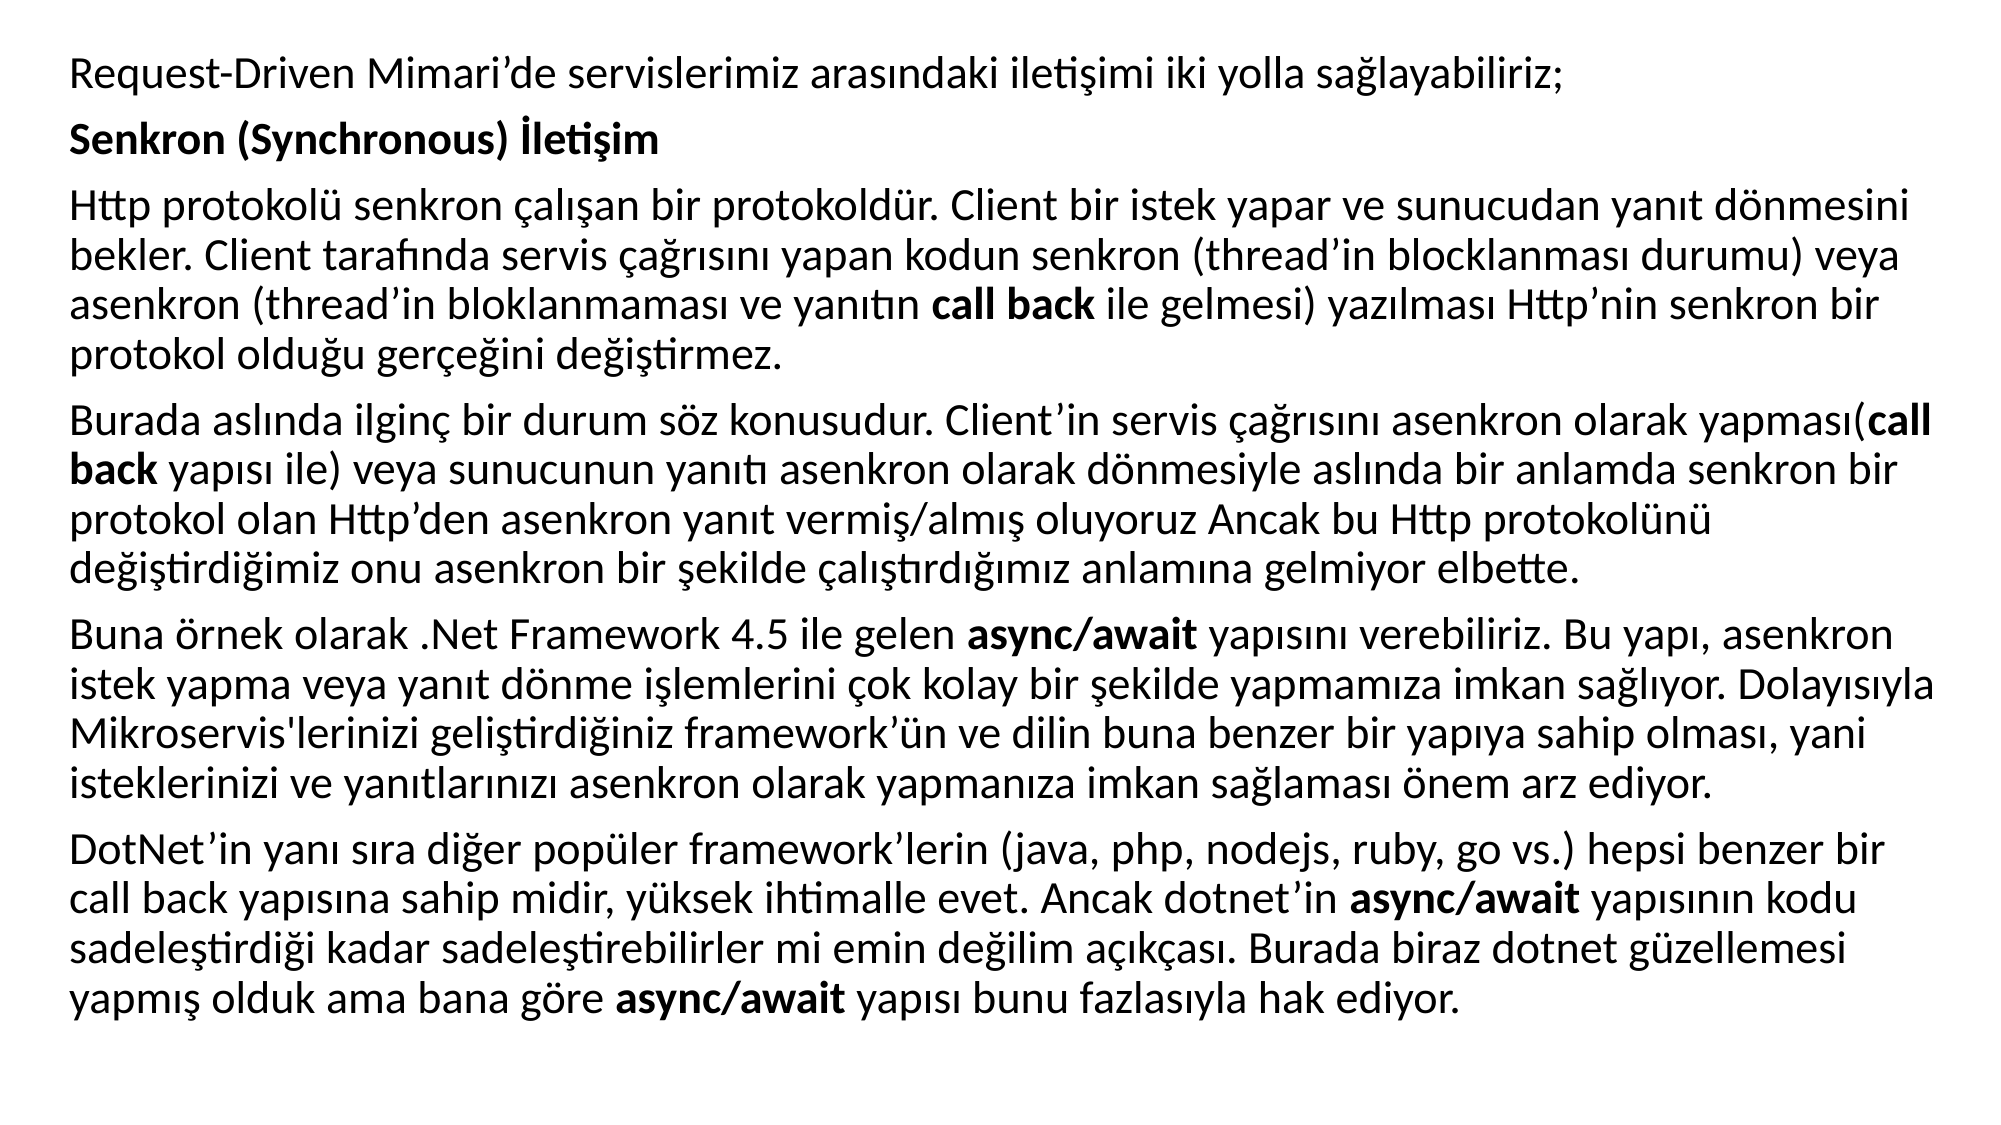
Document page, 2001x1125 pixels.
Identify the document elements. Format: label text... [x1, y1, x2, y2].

list Request-Driven Mimari’de servislerimiz arasındaki iletişimi iki yolla sağlayabiliriz; Senkron (Synchronous) İletişim Http protokolü senkron çalışan bir protokoldür. Client bir istek yapar ve sunucudan yanıt dönmesini bekler. Client tarafında servis çağrısını yapan kodun senkron (thread’in blocklanması durumu) veya asenkron (thread’in bloklanmaması ve yanıtın call back ile gelmesi) yazılması Http’nin senkron bir protokol olduğu gerçeğini değiştirmez. Burada aslında ilginç bir durum söz konusudur. Client’in servis çağrısını asenkron olarak yapması(call back yapısı ile) veya sunucunun yanıtı asenkron olarak dönmesiyle aslında bir anlamda senkron bir protokol olan Http’den asenkron yanıt vermiş/almış oluyoruz Ancak bu Http protokolünü değiştirdiğimiz onu asenkron bir şekilde çalıştırdığımız anlamına gelmiyor elbette. Buna örnek olarak .Net Framework 4.5 ile gelen async/await yapısını verebiliriz. Bu yapı, asenkron istek yapma veya yanıt dönme işlemlerini çok kolay bir şekilde yapmamıza imkan sağlıyor. Dolayısıyla Mikroservis'lerinizi geliştirdiğiniz framework’ün ve dilin buna benzer bir yapıya sahip olması, yani isteklerinizi ve yanıtlarınızı asenkron olarak yapmanıza imkan sağlaması önem arz ediyor. DotNet’in yanı sıra diğer popüler framework’lerin (java, php, nodejs, ruby, go vs.) hepsi benzer bir call back yapısına sahip midir, yüksek ihtimalle evet. Ancak dotnet’in async/await yapısının kodu sadeleştirdiği kadar sadeleştirebilirler mi emin değilim açıkçası. Burada biraz dotnet güzellemesi yapmış olduk ama bana göre async/await yapısı bunu fazlasıyla hak ediyor. [54, 41, 1956, 1088]
